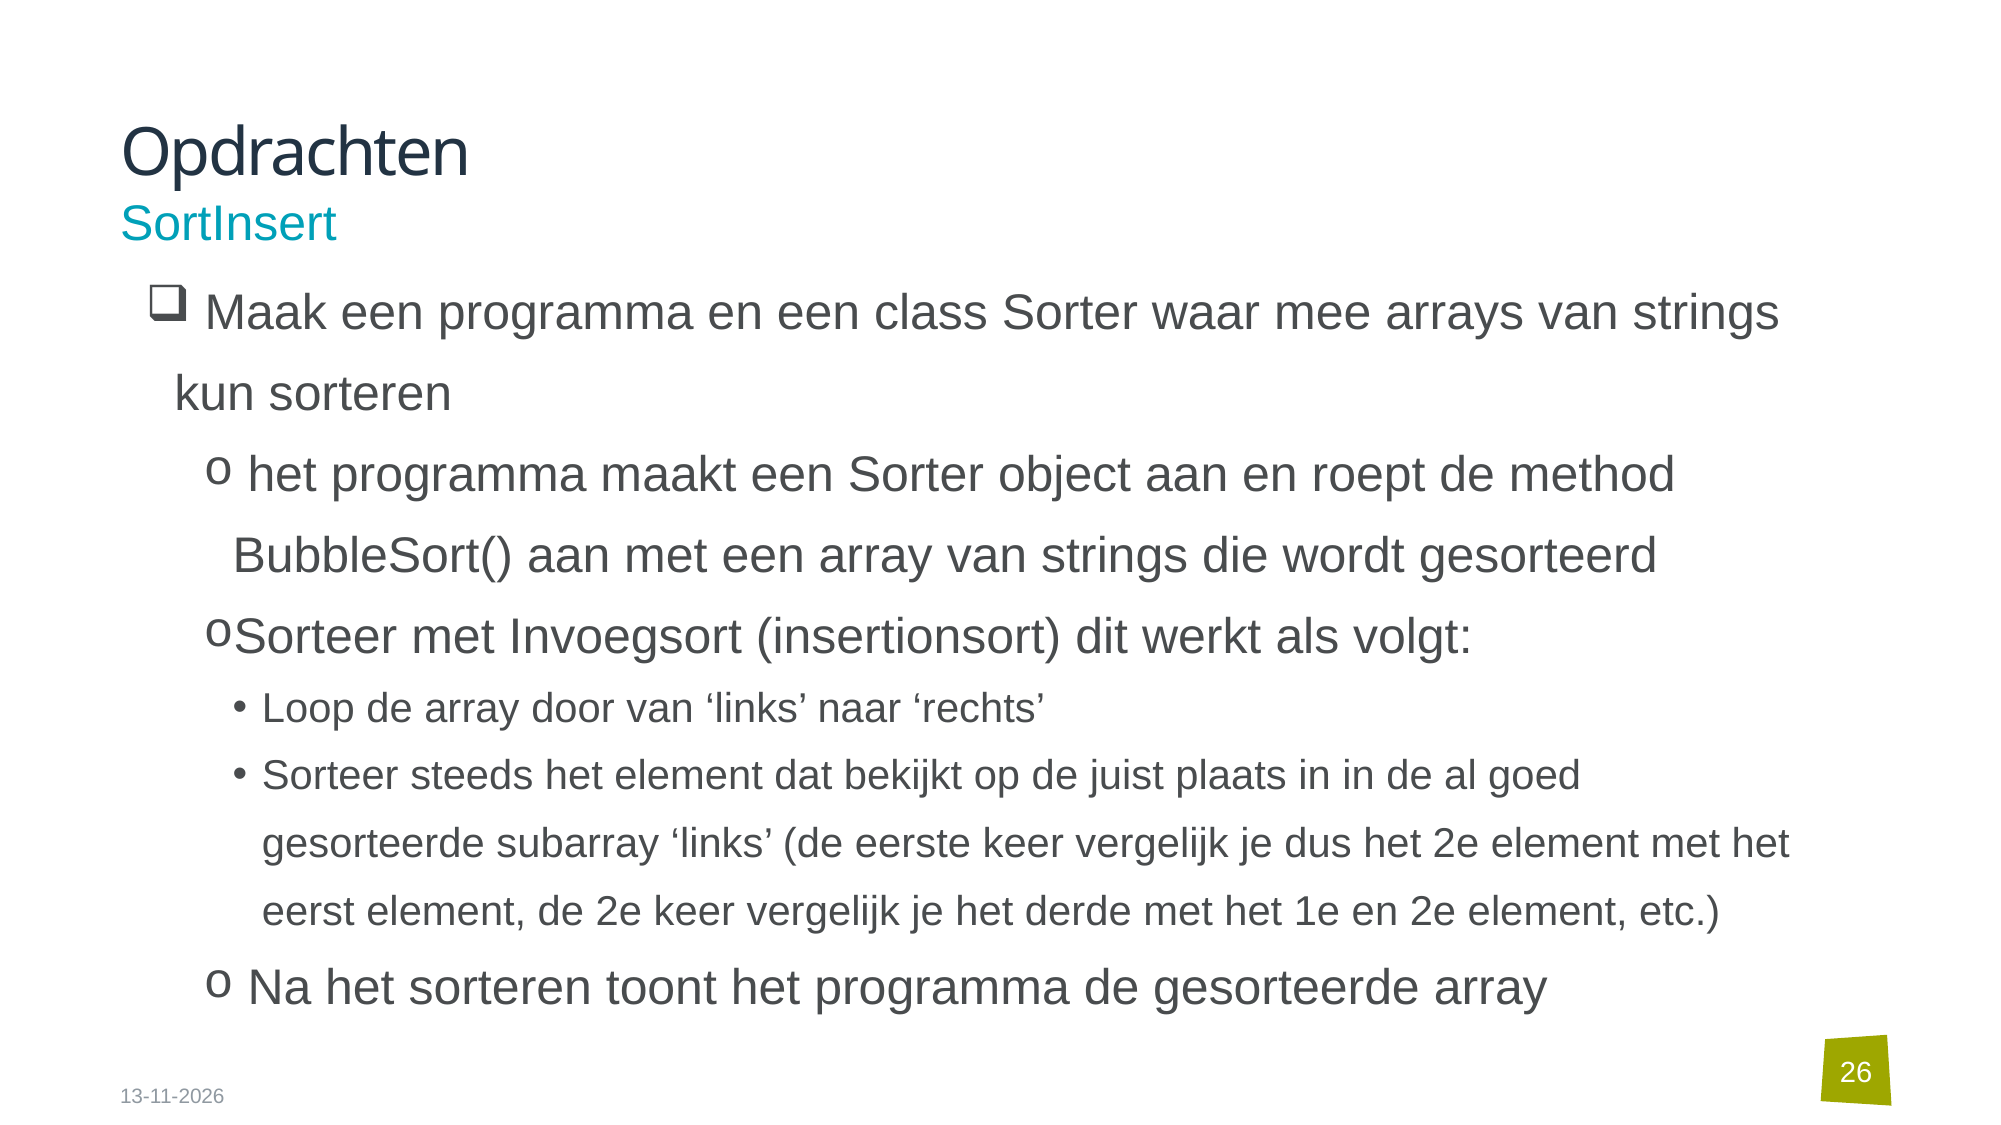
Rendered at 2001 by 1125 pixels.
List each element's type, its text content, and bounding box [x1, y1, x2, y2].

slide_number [114, 1082, 588, 1109]
list SortInsert [114, 190, 1886, 259]
title Opdrachten [114, 90, 1886, 190]
slide_number 26 [1820, 1052, 1892, 1088]
list Maak een programma en een class Sorter waar mee arrays van strings kun sorteren het programma maakt een Sorter object aan en roept de method BubbleSort() aan met een array van strings die wordt gesorteerd Sorteer met Invoegsort (insertionsort) dit werkt als volgt: Loop de array door van ‘links’ naar ‘rechts’ Sorteer steeds het element dat bekijkt op de juist plaats in in de al goed gesorteerde subarray ‘links’ (de eerste keer vergelijk je dus het 2e element met het eerst element, de 2e keer vergelijk je het derde met het 1e en 2e element, etc.) Na het sorteren toont het programma de gesorteerde array [139, 258, 1821, 1083]
